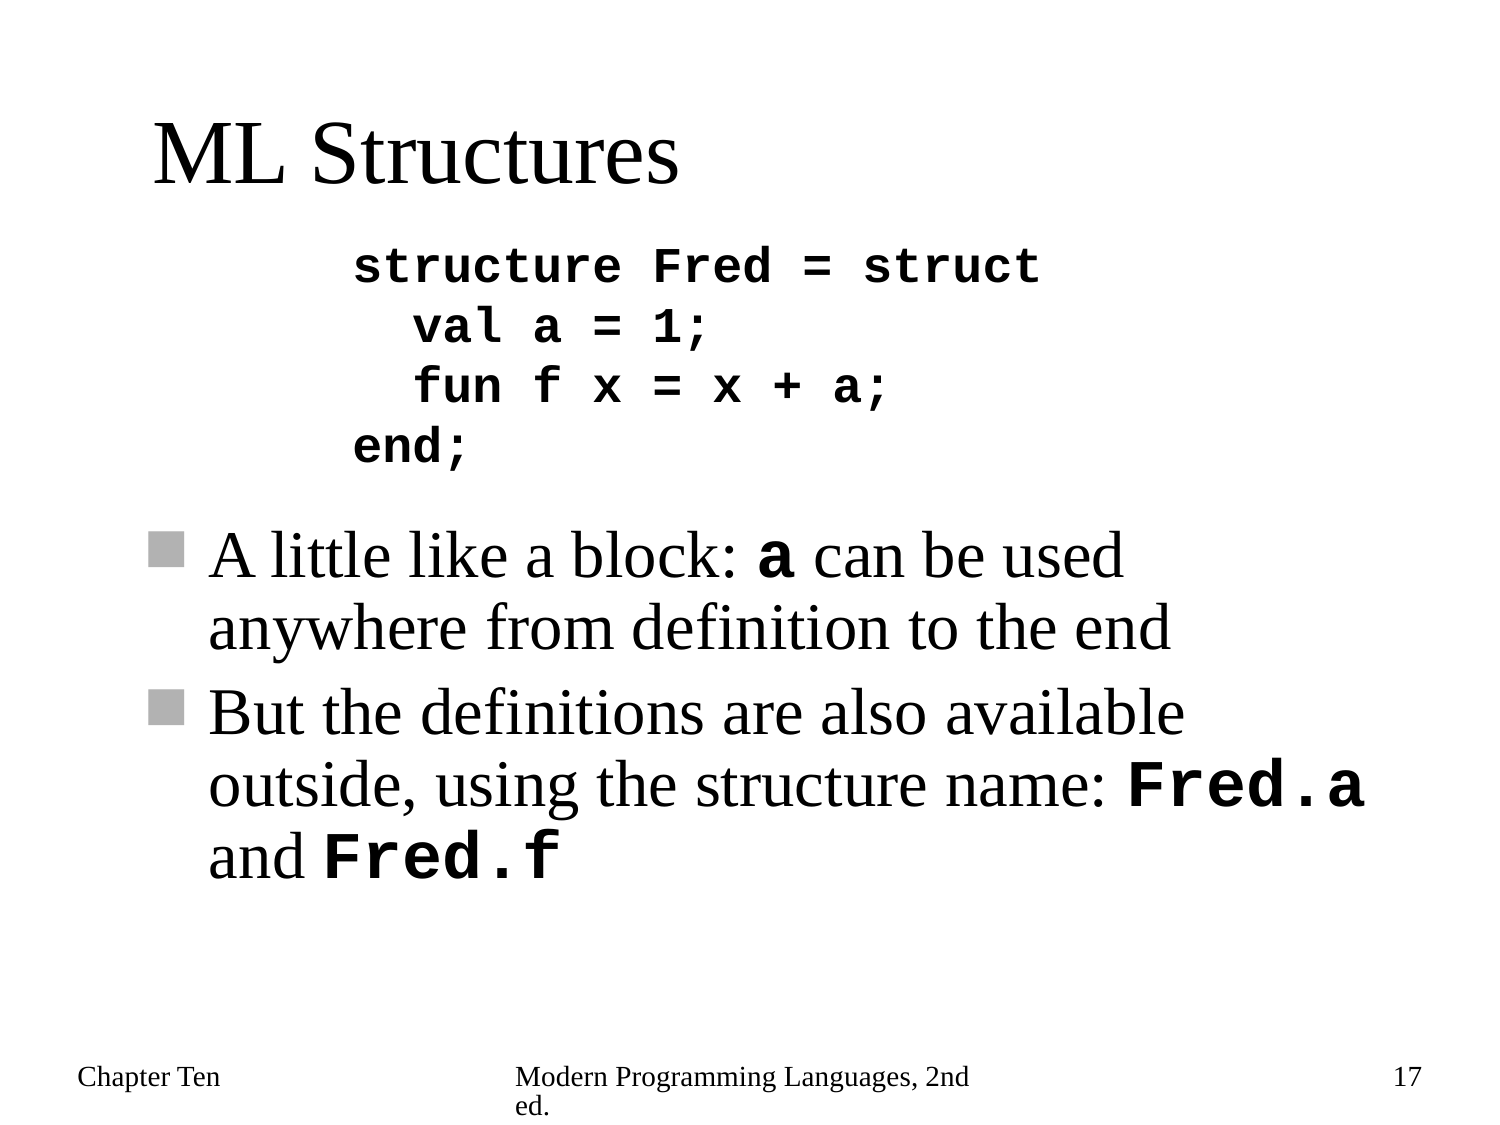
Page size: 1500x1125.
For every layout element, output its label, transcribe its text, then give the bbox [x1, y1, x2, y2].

footer Modern Programming Languages, 2nd ed. [499, 1036, 1001, 1113]
list A little like a block: a can be used anywhere from definition to the end But the definitions are also available outside, using the structure name: Fred.a and Fred.f [137, 512, 1413, 926]
slide_number Chapter Ten [62, 1036, 401, 1113]
text_box structure Fred = struct val a = 1; fun f x = x + a; end; [337, 224, 1175, 480]
title ML Structures [137, 56, 1413, 238]
slide_number 17 [1124, 1036, 1438, 1113]
